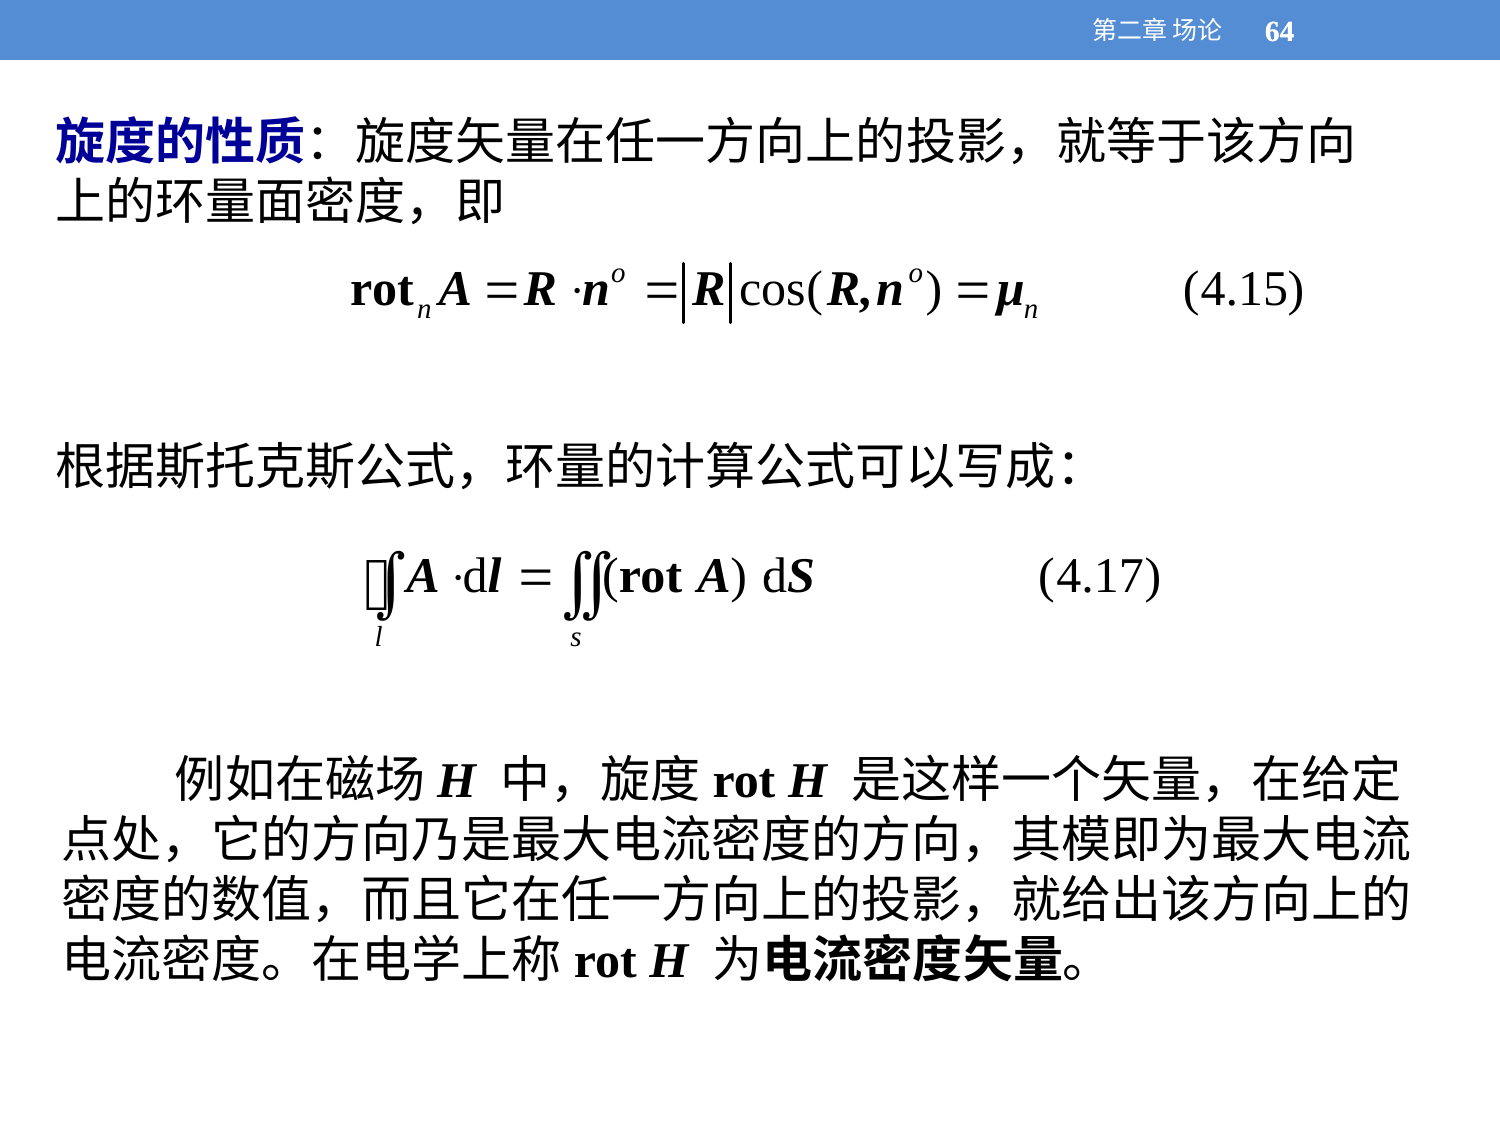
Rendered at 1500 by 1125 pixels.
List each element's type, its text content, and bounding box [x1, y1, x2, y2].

text_box 第二章 场论 [562, 3, 1238, 57]
text_box 根据斯托克斯公式，环量的计算公式可以写成： [41, 427, 1441, 502]
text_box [348, 255, 1307, 329]
text_box 旋度的性质：旋度矢量在任一方向上的投影，就等于该方向上的环量面密度，即 [41, 101, 1400, 237]
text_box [359, 538, 1165, 654]
text_box 例如在磁场H 中，旋度rot H 是这样一个矢量，在给定点处，它的方向乃是最大电流密度的方向，其模即为最大电流密度的数值，而且它在任一方向上的投影，就给出该方向上的电流密度。在电学上称rot H 为电流密度矢量。 [47, 739, 1447, 995]
text_box 64 [1250, 3, 1425, 57]
